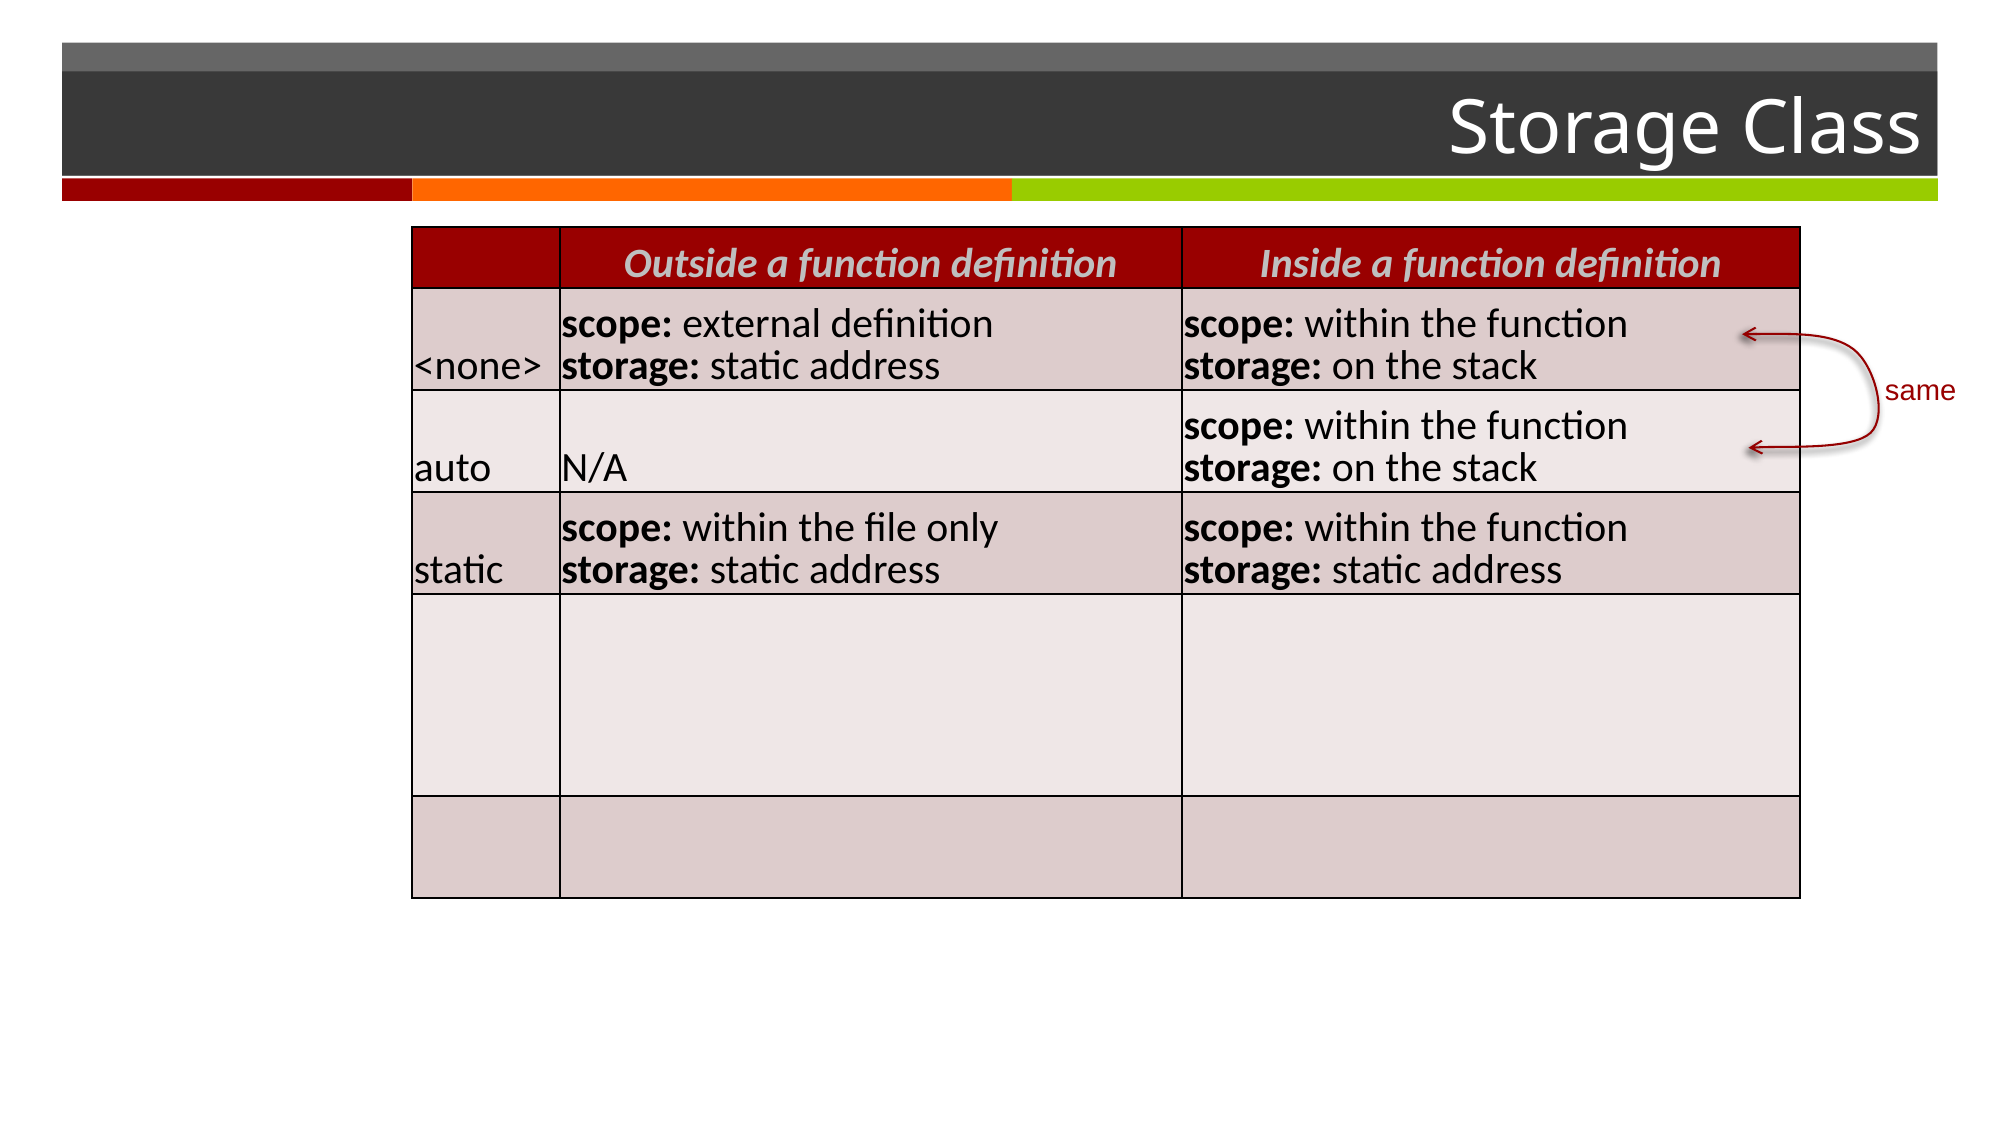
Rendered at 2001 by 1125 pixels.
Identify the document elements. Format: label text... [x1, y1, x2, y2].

table_cell [1183, 797, 1799, 897]
text_box same [1870, 364, 1992, 414]
table_cell [1183, 595, 1799, 795]
table_header [413, 228, 559, 287]
table_cell [561, 797, 1181, 897]
table_cell <none> [413, 289, 559, 389]
table_header Outside a function definition [561, 228, 1181, 287]
title Storage Class [62, 71, 1938, 176]
table_cell [413, 797, 559, 897]
table_cell static [413, 493, 559, 593]
table_header Inside a function definition [1183, 228, 1799, 287]
table_cell N/A [561, 391, 1181, 491]
table_cell scope: within the function storage: static address [1183, 493, 1799, 593]
text_box [1742, 326, 1880, 455]
table_cell scope: within the function storage: on the stack [1183, 391, 1799, 491]
table_cell [413, 595, 559, 795]
table_cell scope: external definition storage: static address [561, 289, 1181, 389]
table_cell auto [413, 391, 559, 491]
table_cell scope: within the function storage: on the stack [1183, 289, 1799, 389]
table_cell scope: within the file only storage: static address [561, 493, 1181, 593]
table_cell [561, 595, 1181, 795]
